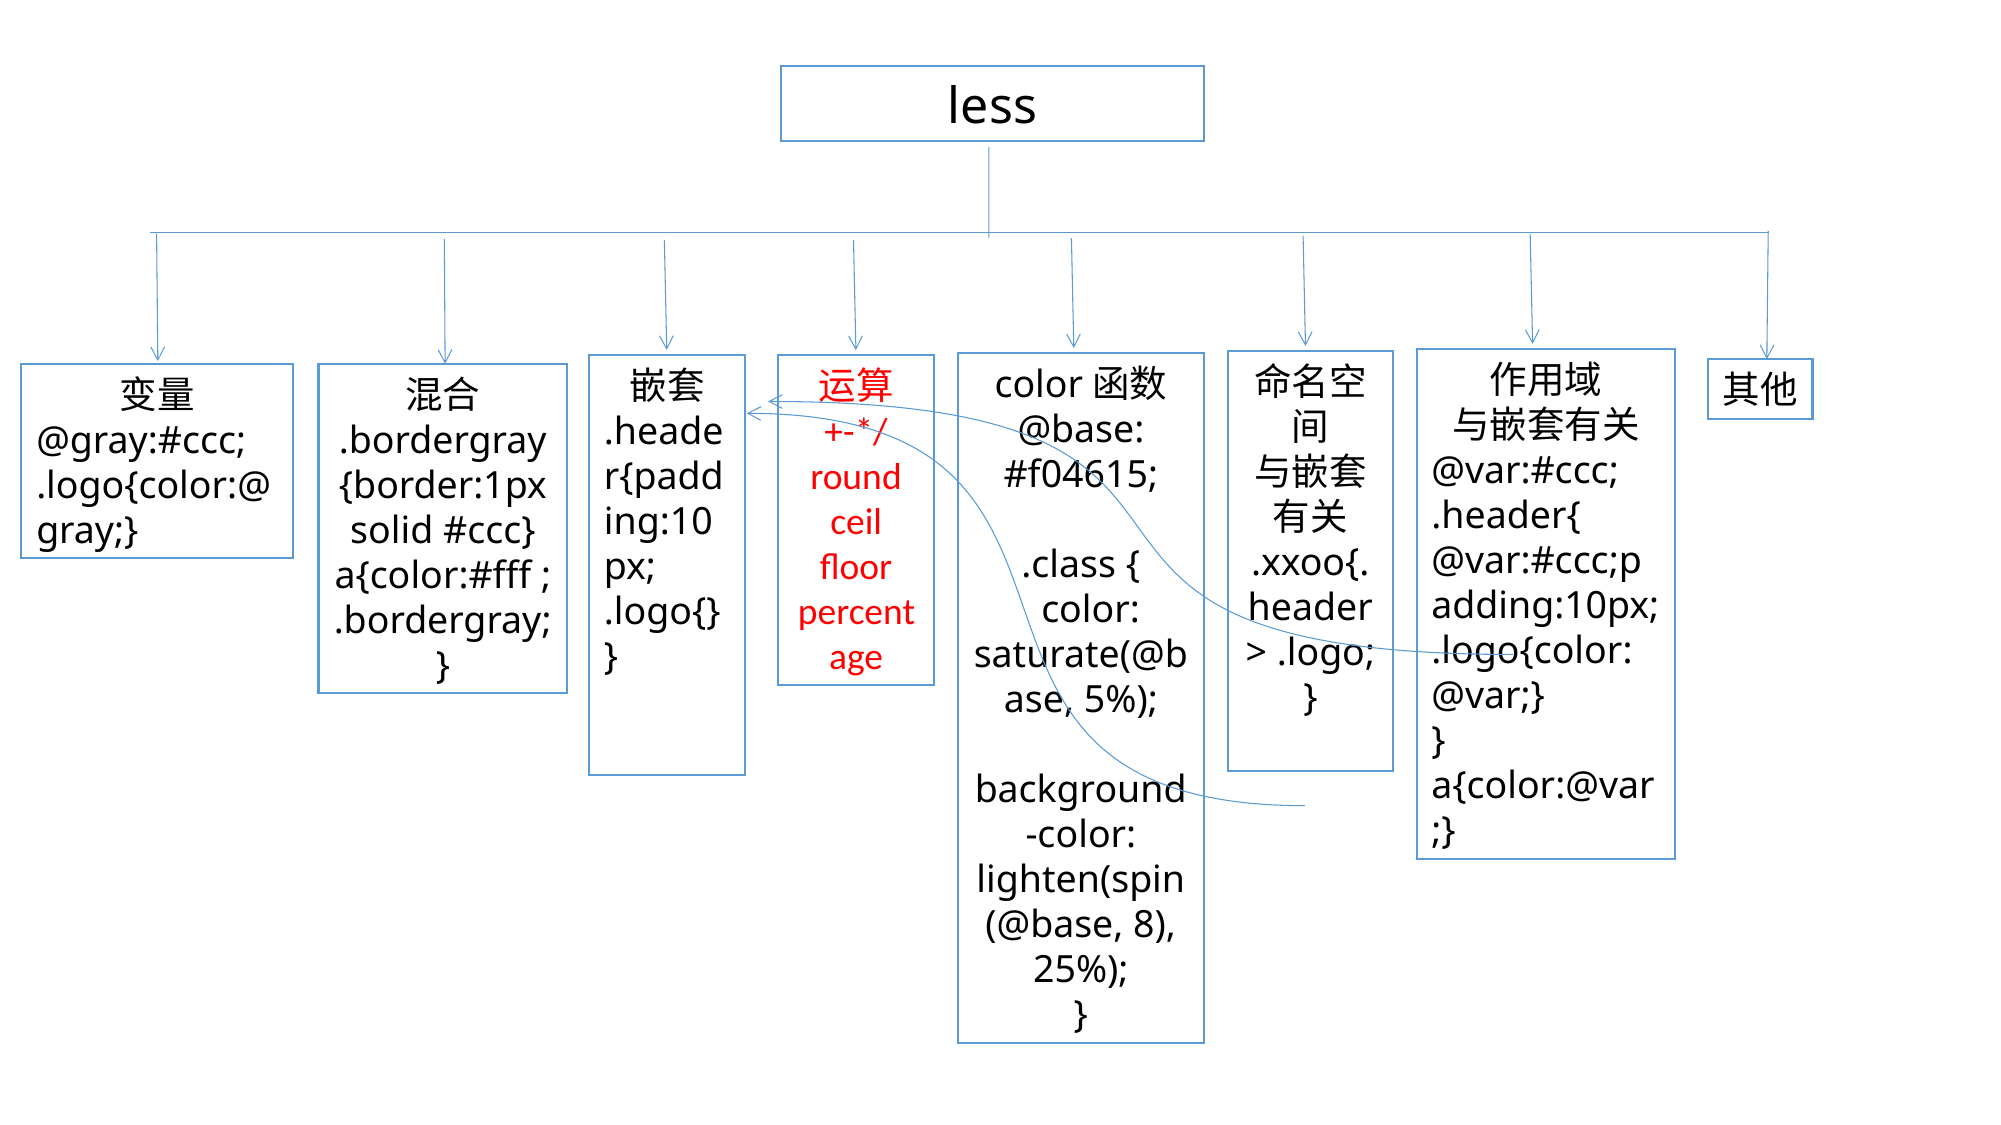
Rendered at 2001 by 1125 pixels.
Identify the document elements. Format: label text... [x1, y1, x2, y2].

text_box color函数 @base: #f04615; .class { color: saturate(@base, 5%); background-color: lighten(spin(@base, 8), 25%); } [957, 806, 1205, 1044]
text_box 作用域 与嵌套有关 @var:#ccc; .header{ @var:#ccc;padding:10px; .logo{color:@var;} } a{color:@var;} [1416, 348, 1676, 860]
text_box 命名空间 与嵌套有关 .xxoo{.header > .logo; } [1305, 655, 1394, 772]
text_box 混合 .bordergray{border:1px solid #ccc} a{color:#fff ;.bordergray;} [317, 363, 568, 694]
text_box color函数 @base: #f04615; .class { color: saturate(@base, 5%); background-color: lighten(spin(@base, 8), 25%); } [957, 352, 1205, 401]
text_box 命名空间 与嵌套有关 .xxoo{.header > .logo; } [1227, 350, 1394, 401]
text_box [768, 401, 1513, 655]
text_box 嵌套 .header{padding:10px; .logo{} } [588, 354, 746, 776]
text_box 运算 +-*/ round ceil floor percentage [777, 354, 935, 401]
text_box 变量 @gray:#ccc; .logo{color:@gray;} [20, 363, 294, 559]
text_box 其他 [1707, 358, 1814, 420]
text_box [746, 413, 1305, 806]
text_box less [780, 65, 1205, 142]
